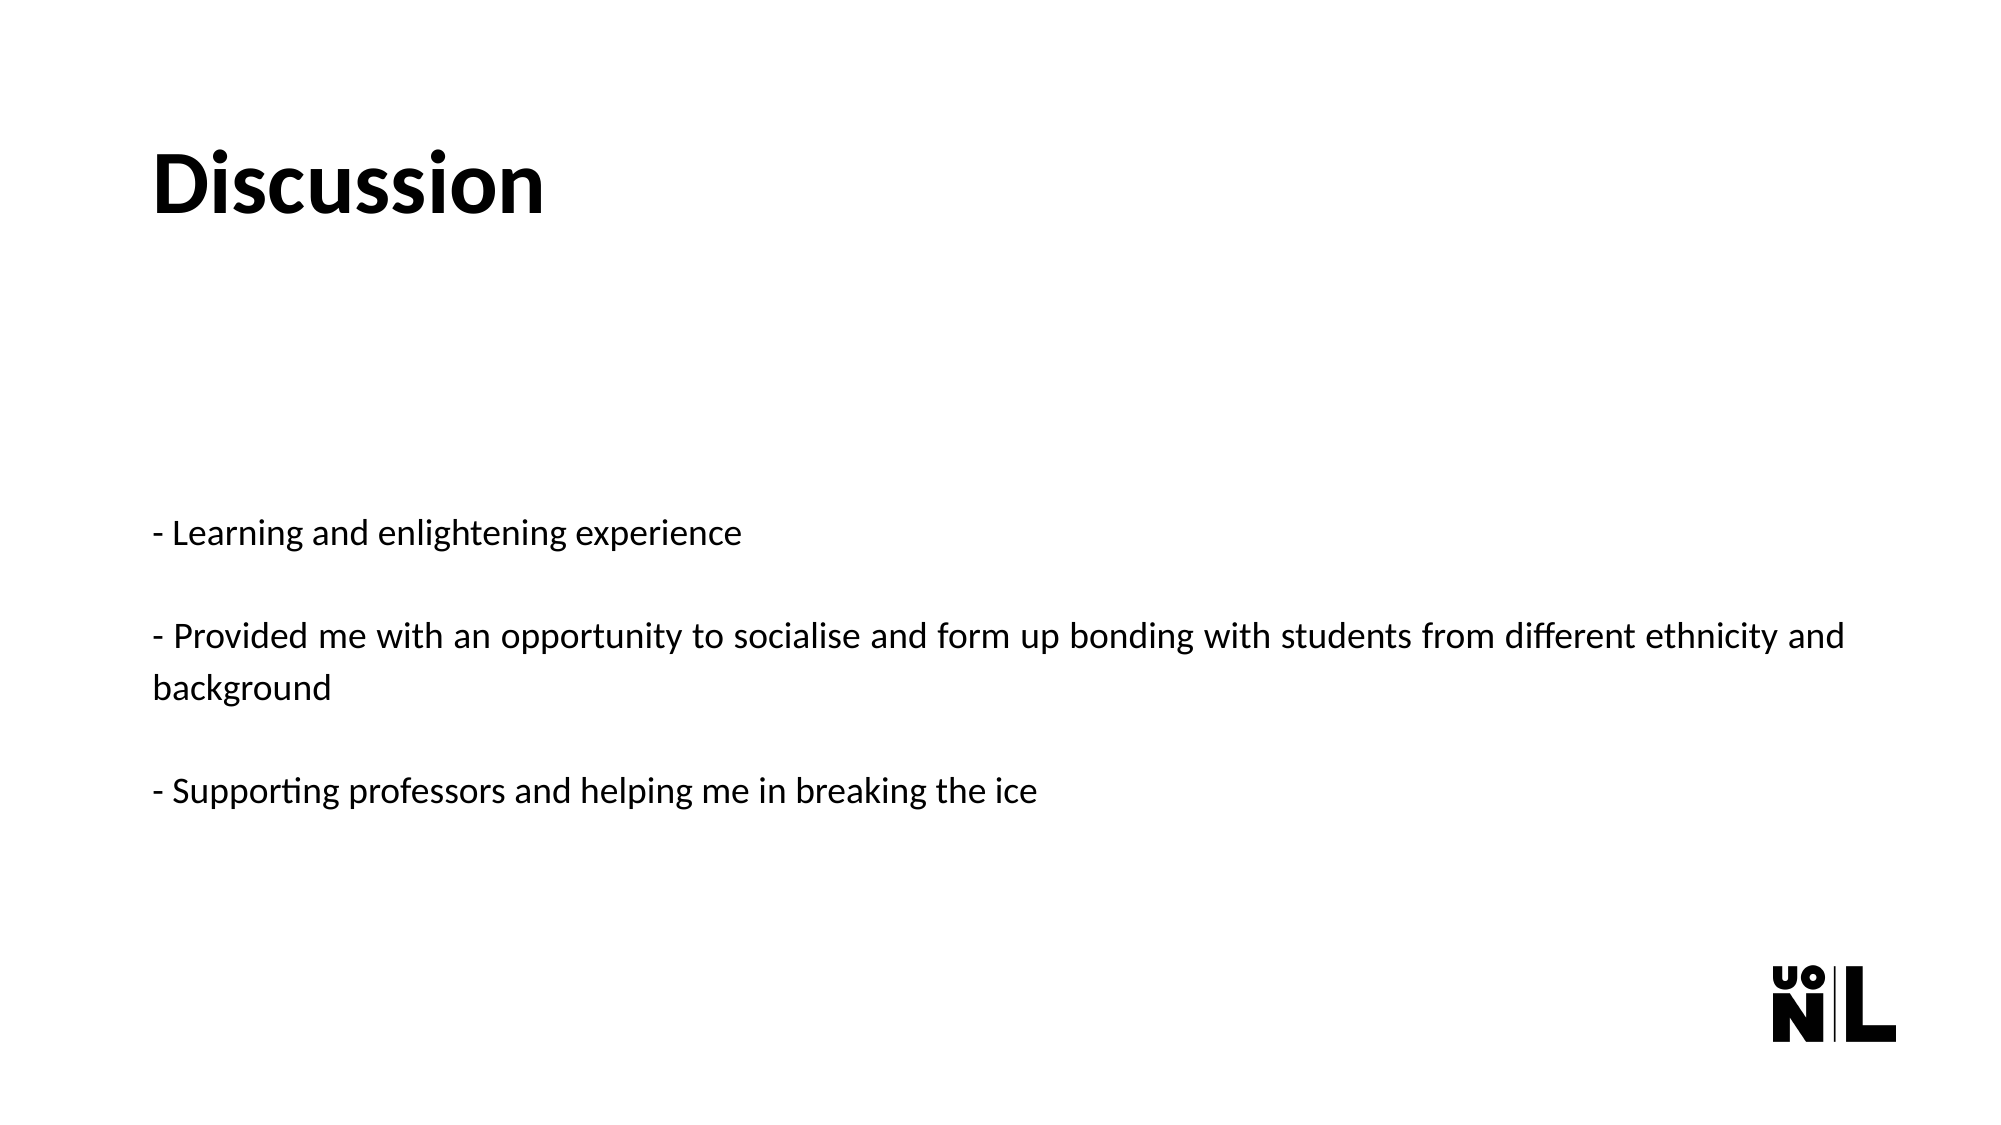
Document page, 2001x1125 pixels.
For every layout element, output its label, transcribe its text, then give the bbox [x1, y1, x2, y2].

title Discussion [137, 59, 1863, 278]
list - Learning and enlightening experience - Provided me with an opportunity to socialise and form up bonding with students from different ethnicity and background - Supporting professors and helping me in breaking the ice [137, 299, 1863, 1014]
picture [1773, 965, 1896, 1042]
